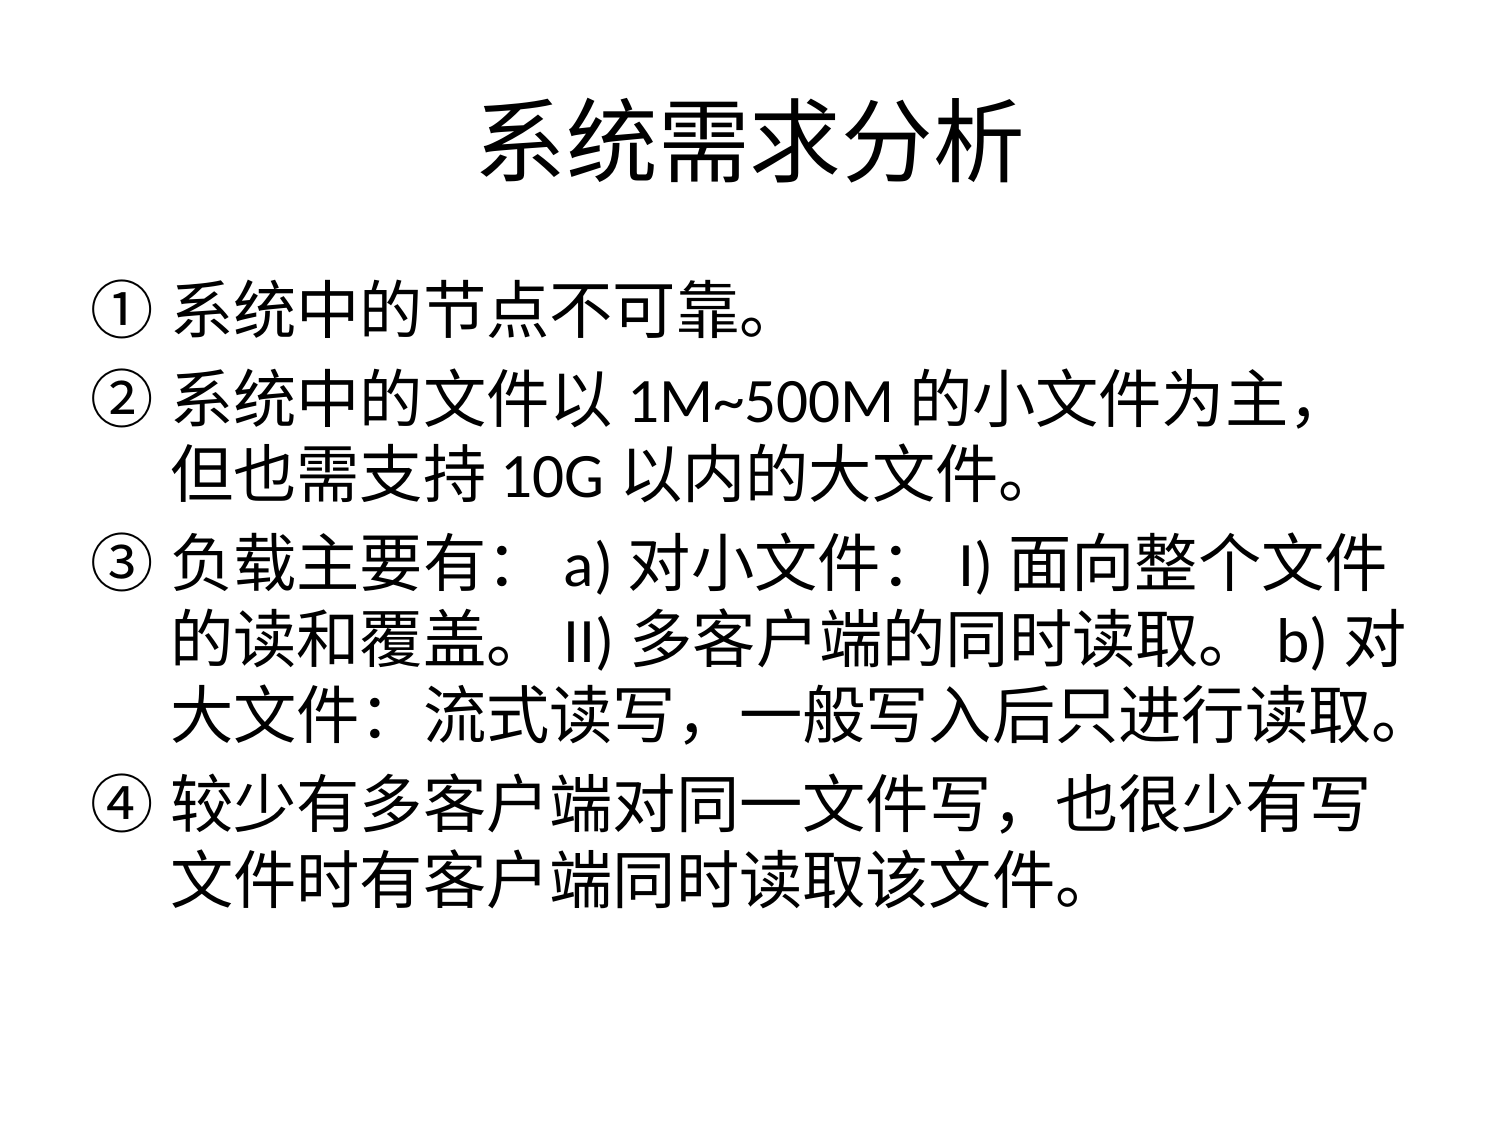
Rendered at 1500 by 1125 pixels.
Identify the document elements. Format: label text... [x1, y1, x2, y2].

title 系统需求分析 [75, 45, 1425, 233]
list 系统中的节点不可靠。 系统中的文件以1M~500M的小文件为主，但也需支持10G以内的大文件。 负载主要有：a)对小文件：I)面向整个文件的读和覆盖。II)多客户端的同时读取。b)对大文件：流式读写，一般写入后只进行读取。 较少有多客户端对同一文件写，也很少有写文件时有客户端同时读取该文件。 [75, 262, 1425, 1005]
